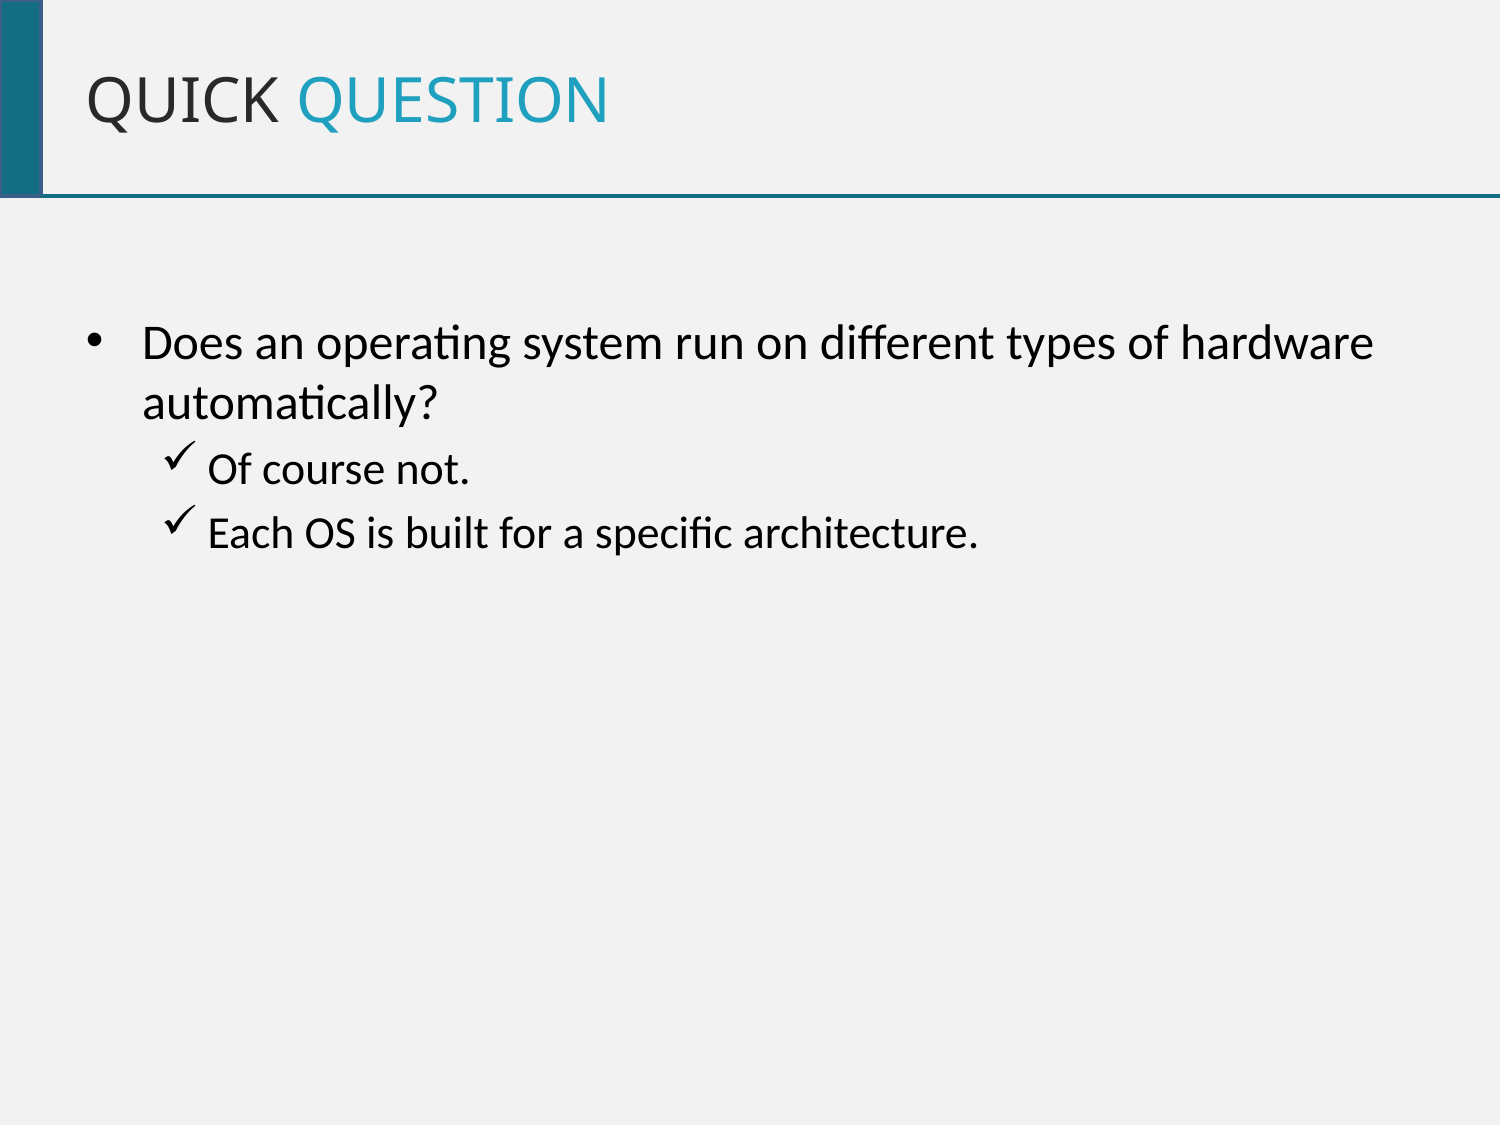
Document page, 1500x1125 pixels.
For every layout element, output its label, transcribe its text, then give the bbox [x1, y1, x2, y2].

text_box [0, 0, 43, 198]
list Does an operating system run on different types of hardware automatically? Of course not. Each OS is built for a specific architecture. [70, 231, 1430, 1088]
text_box Quick question [70, 0, 1294, 195]
